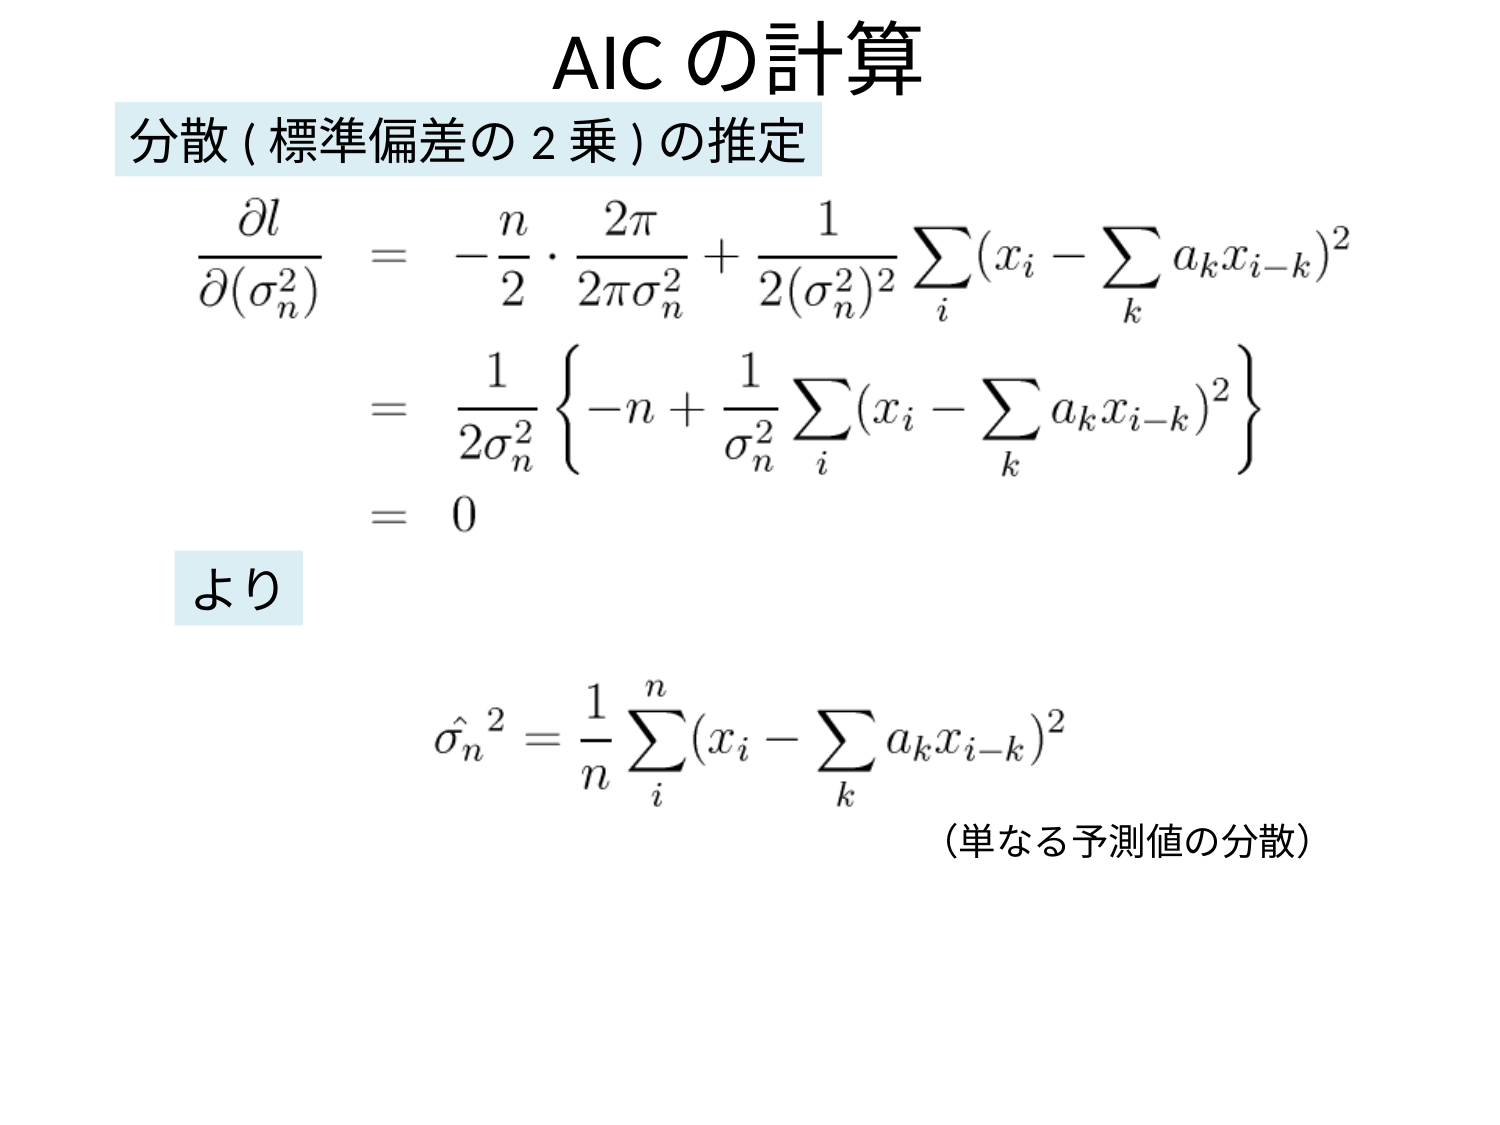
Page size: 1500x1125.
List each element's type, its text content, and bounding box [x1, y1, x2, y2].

picture [407, 656, 1094, 833]
text_box より [174, 581, 303, 626]
text_box 分散(標準偏差の2乗)の推定 [114, 101, 822, 177]
title AICの計算 [64, 0, 1415, 114]
picture [147, 184, 1380, 573]
text_box （単なる予測値の分散） [906, 810, 1349, 871]
